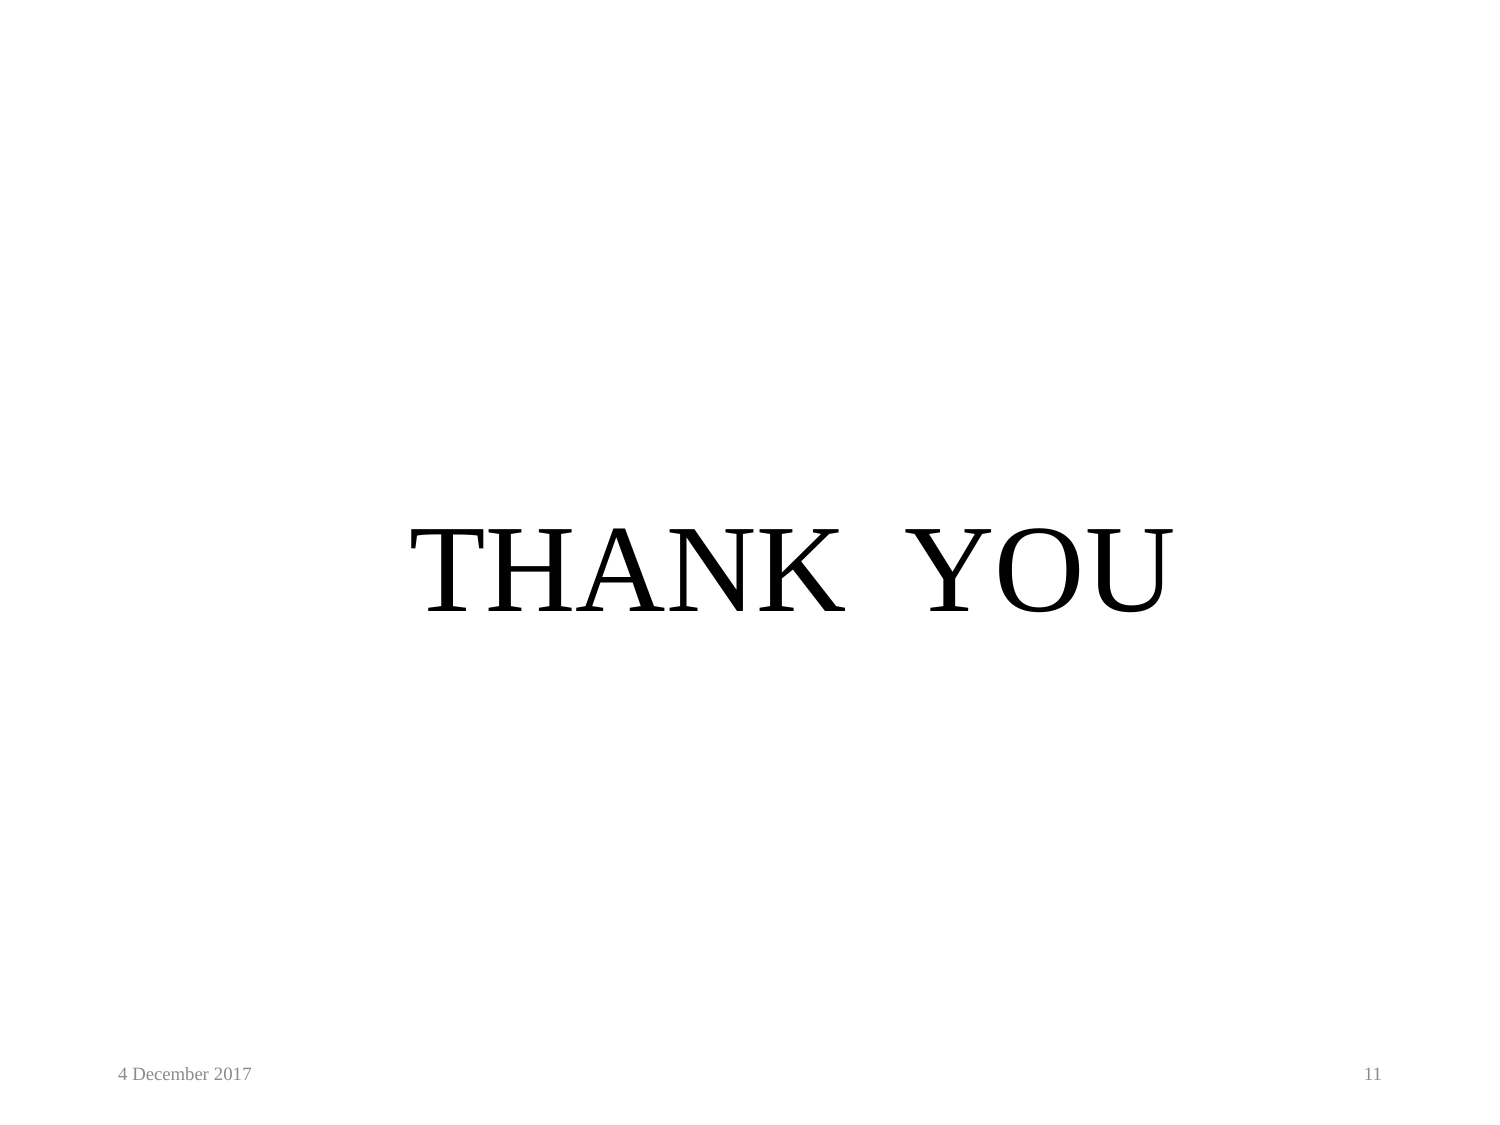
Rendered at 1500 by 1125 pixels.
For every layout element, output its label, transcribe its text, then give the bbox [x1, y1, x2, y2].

text_box THANK YOU [394, 479, 1344, 644]
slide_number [103, 1042, 441, 1103]
slide_number 11 [1059, 1042, 1397, 1103]
